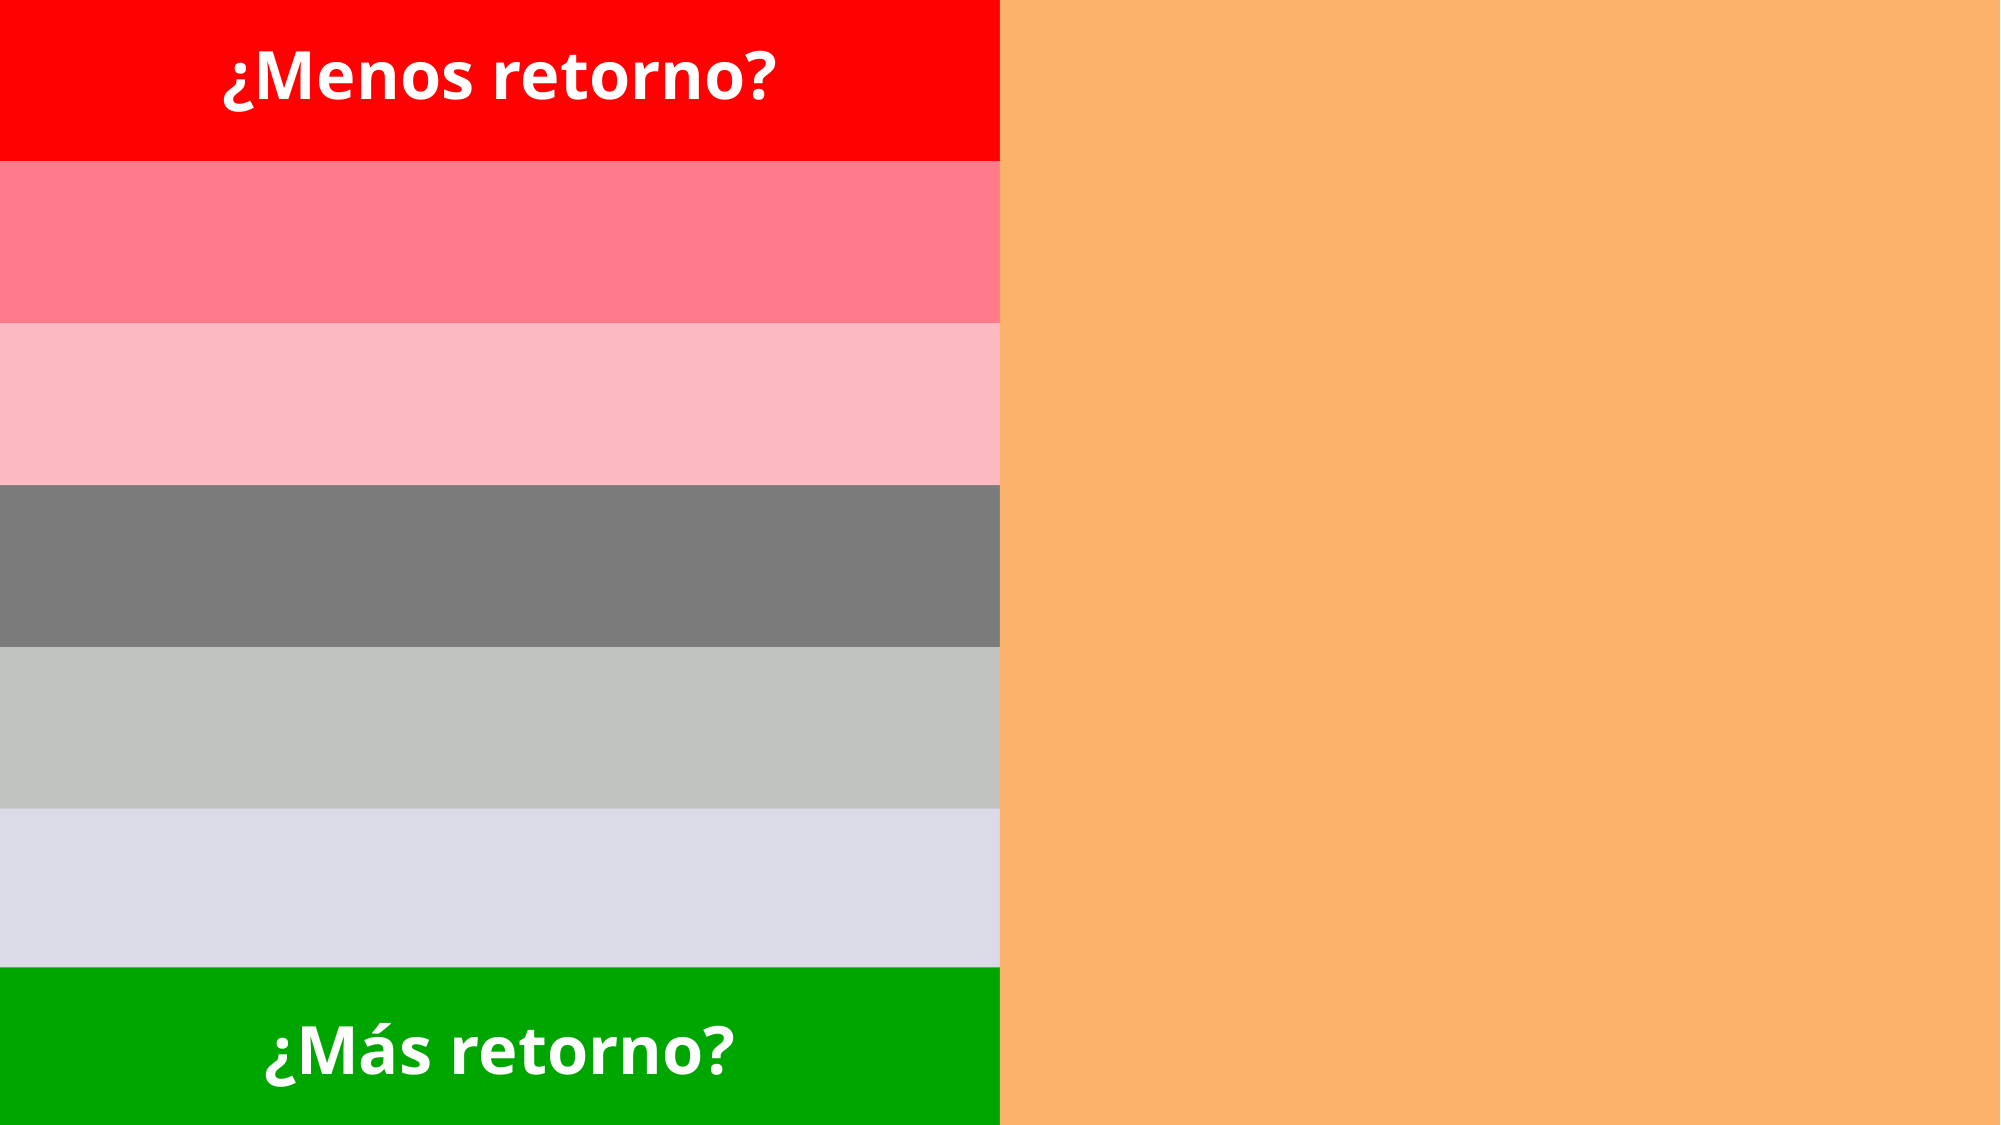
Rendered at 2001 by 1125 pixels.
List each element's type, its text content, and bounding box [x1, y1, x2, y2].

text_box [0, 487, 998, 645]
text_box ¿Menos retorno? [0, 0, 998, 159]
text_box [0, 807, 998, 966]
text_box [0, 159, 998, 322]
text_box [998, 0, 2000, 1125]
text_box ¿Más retorno? [0, 966, 998, 1125]
text_box [0, 322, 998, 487]
text_box [0, 645, 998, 807]
